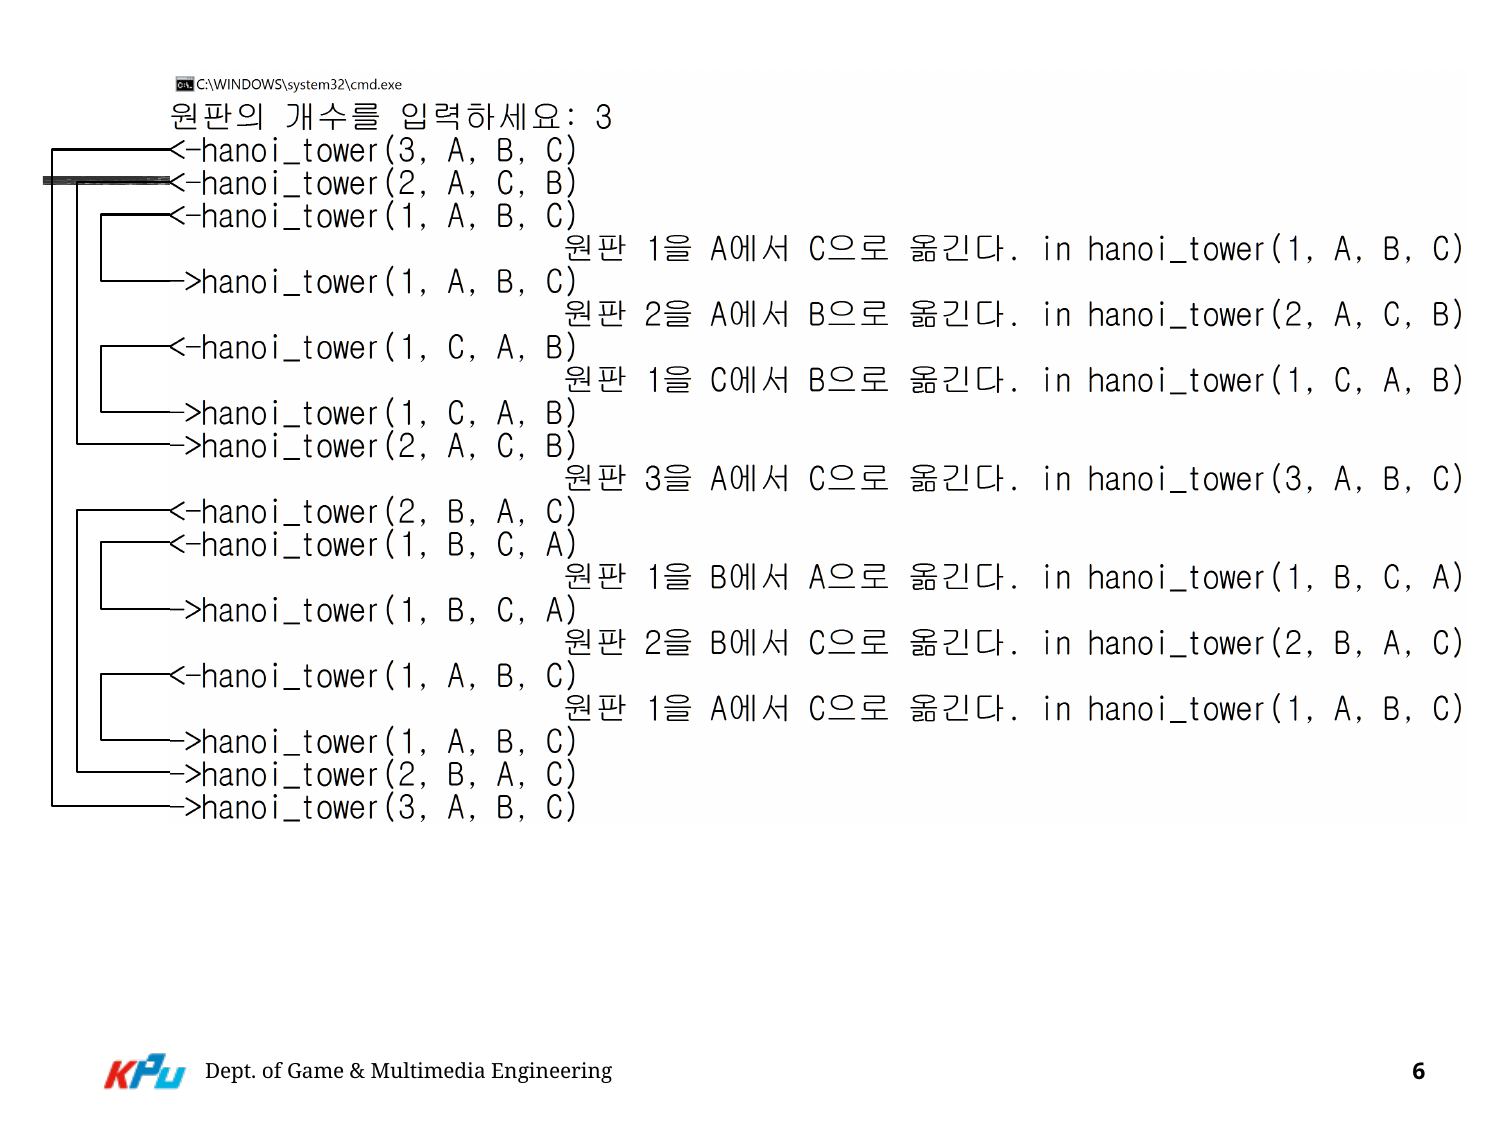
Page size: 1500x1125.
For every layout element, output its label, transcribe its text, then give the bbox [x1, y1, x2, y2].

slide_number 6 [1379, 1042, 1459, 1103]
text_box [55, 71, 1465, 821]
picture [92, 1030, 191, 1120]
footer Dept. of Game & Multimedia Engineering [190, 1042, 879, 1103]
